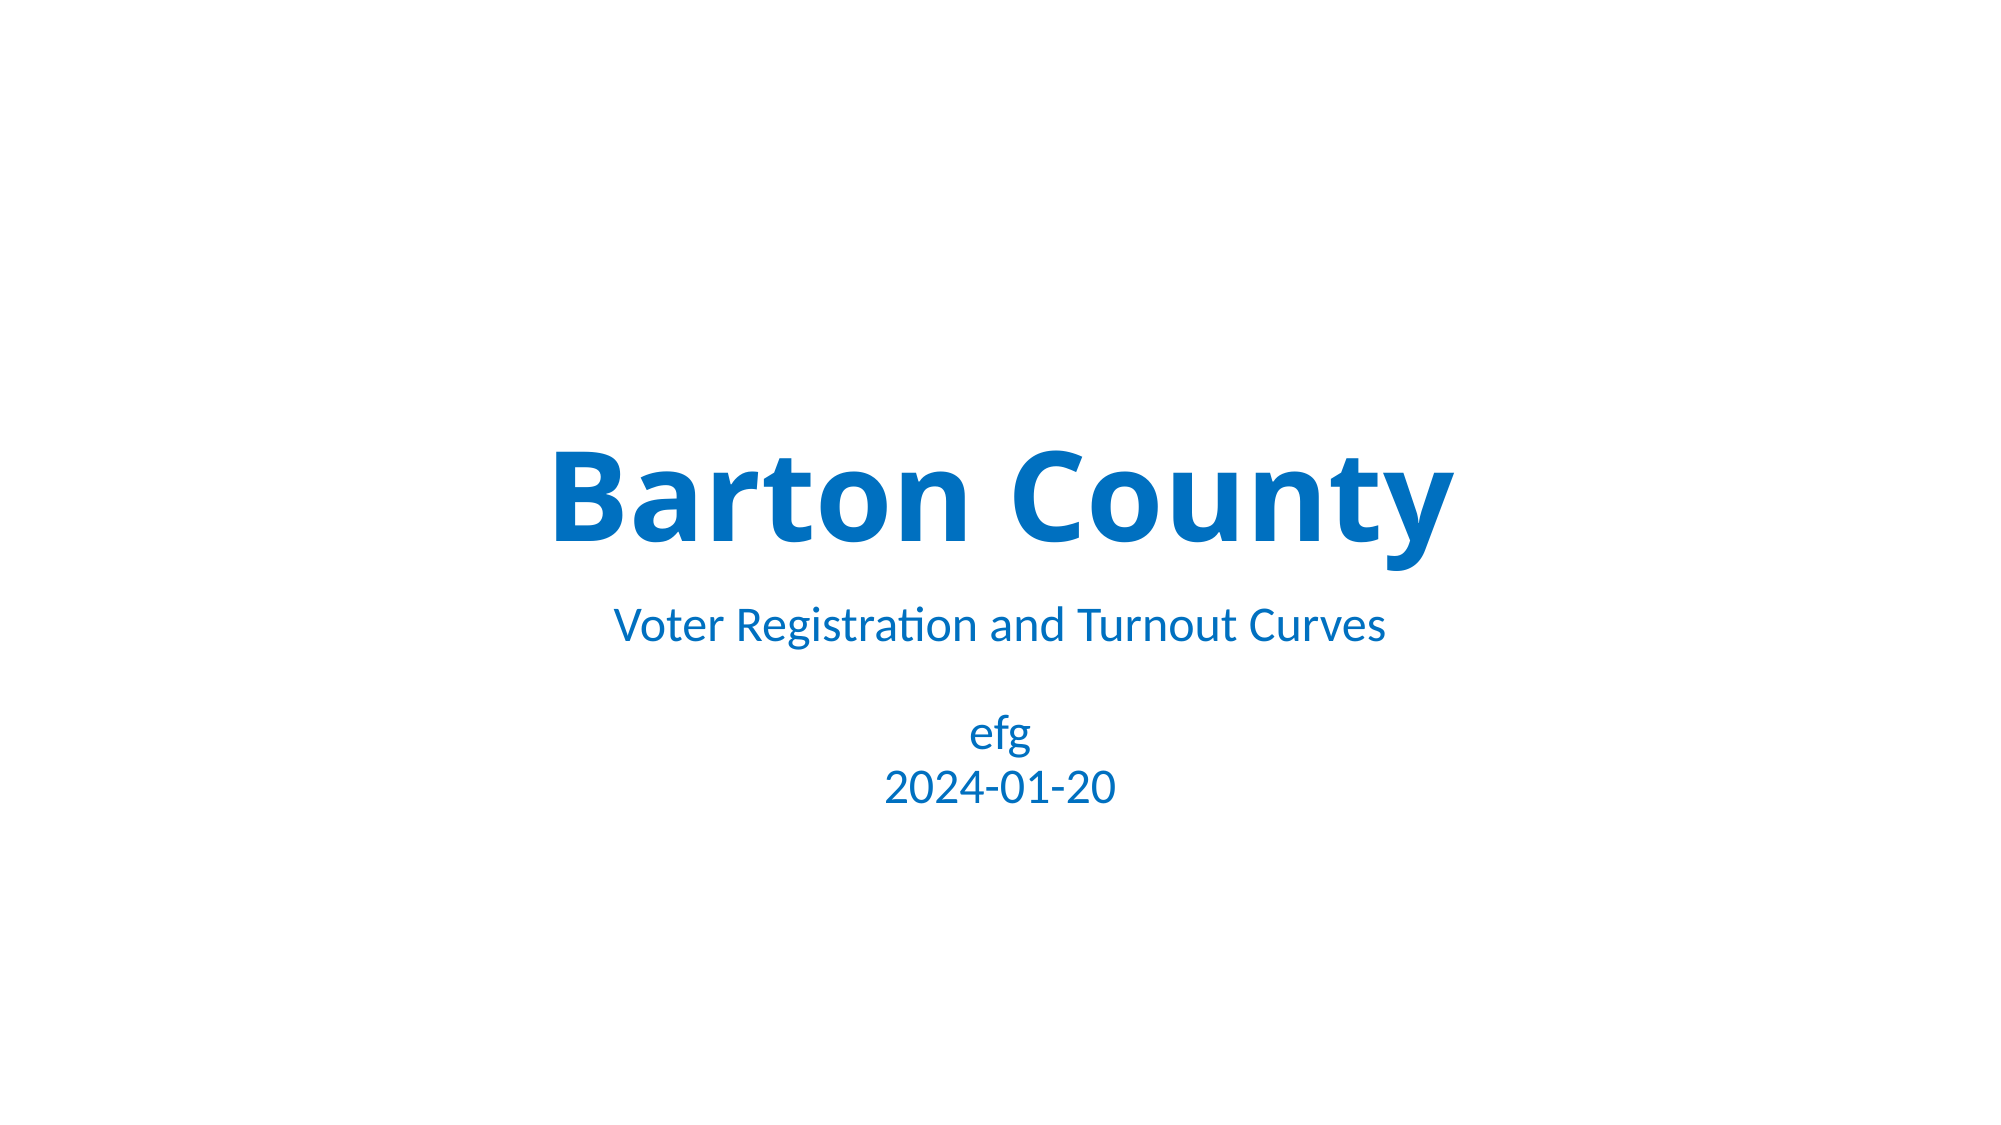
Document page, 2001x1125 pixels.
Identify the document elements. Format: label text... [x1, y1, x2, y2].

title Barton County [249, 184, 1750, 576]
subtitle Voter Registration and Turnout Curves efg 2024-01-20 [249, 590, 1750, 863]
